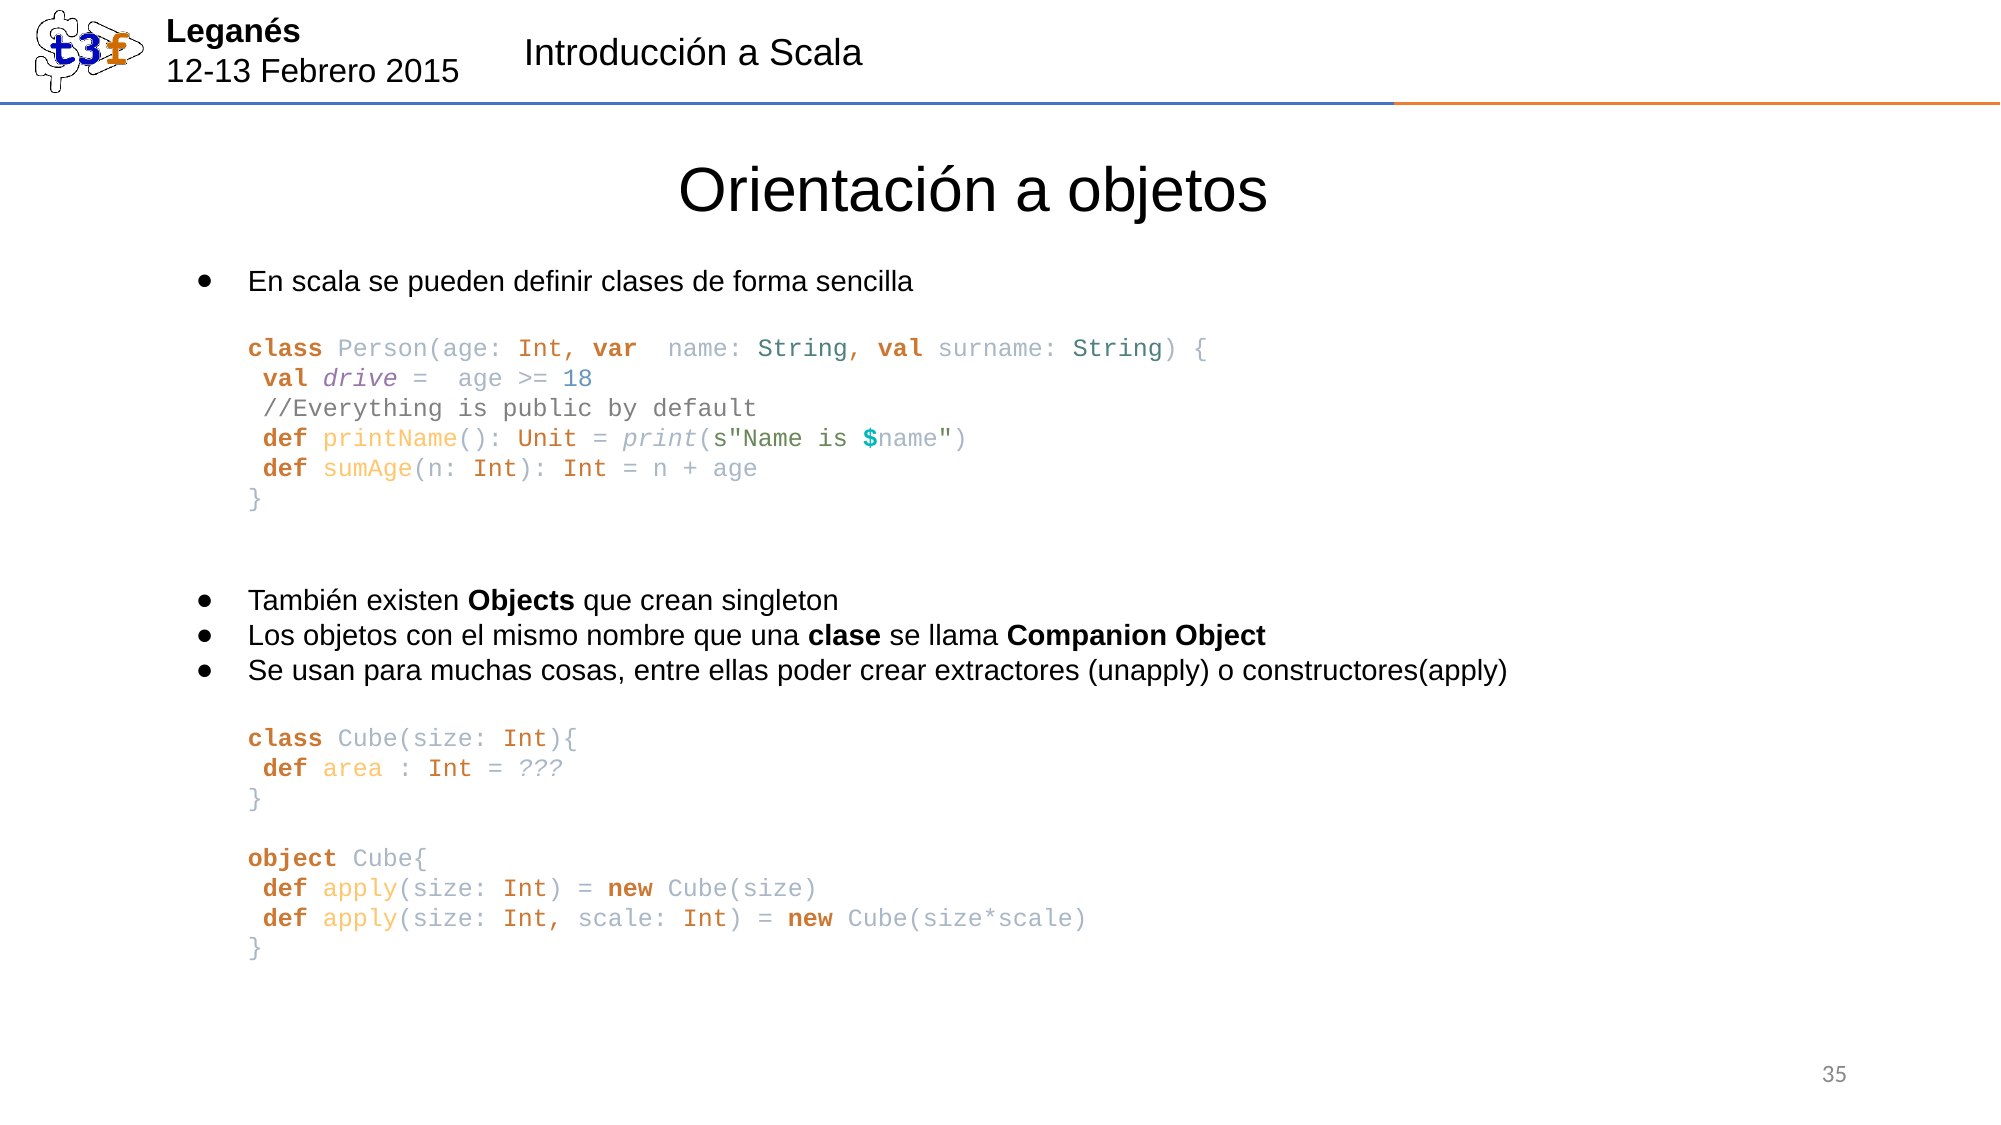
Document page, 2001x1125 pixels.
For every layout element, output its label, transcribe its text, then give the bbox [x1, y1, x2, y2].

text_box [151, 263, 1783, 1043]
picture [33, 9, 144, 94]
text_box Orientación a objetos [376, 134, 1572, 230]
text_box Leganés 12-13 Febrero 2015 [151, 1, 483, 98]
slide_number ‹#› [1412, 1042, 1863, 1103]
text_box Introducción a Scala [508, 19, 1783, 81]
text_box En scala se pueden definir clases de forma sencilla class Person(age: Int, var name: String, val surname: String) { val drive = age >= 18 //Everything is public by default def printName(): Unit = print(s"Name is $name") def sumAge(n: Int): Int = n + age } También existen Objects que crean singleton Los objetos con el mismo nombre que una clase se llama Companion Object Se usan para muchas cosas, entre ellas poder crear extractores (unapply) o constructores(apply) class Cube(size: Int){ def area : Int = ??? } object Cube{ def apply(size: Int) = new Cube(size) def apply(size: Int, scale: Int) = new Cube(size*scale) } [157, 247, 1744, 899]
